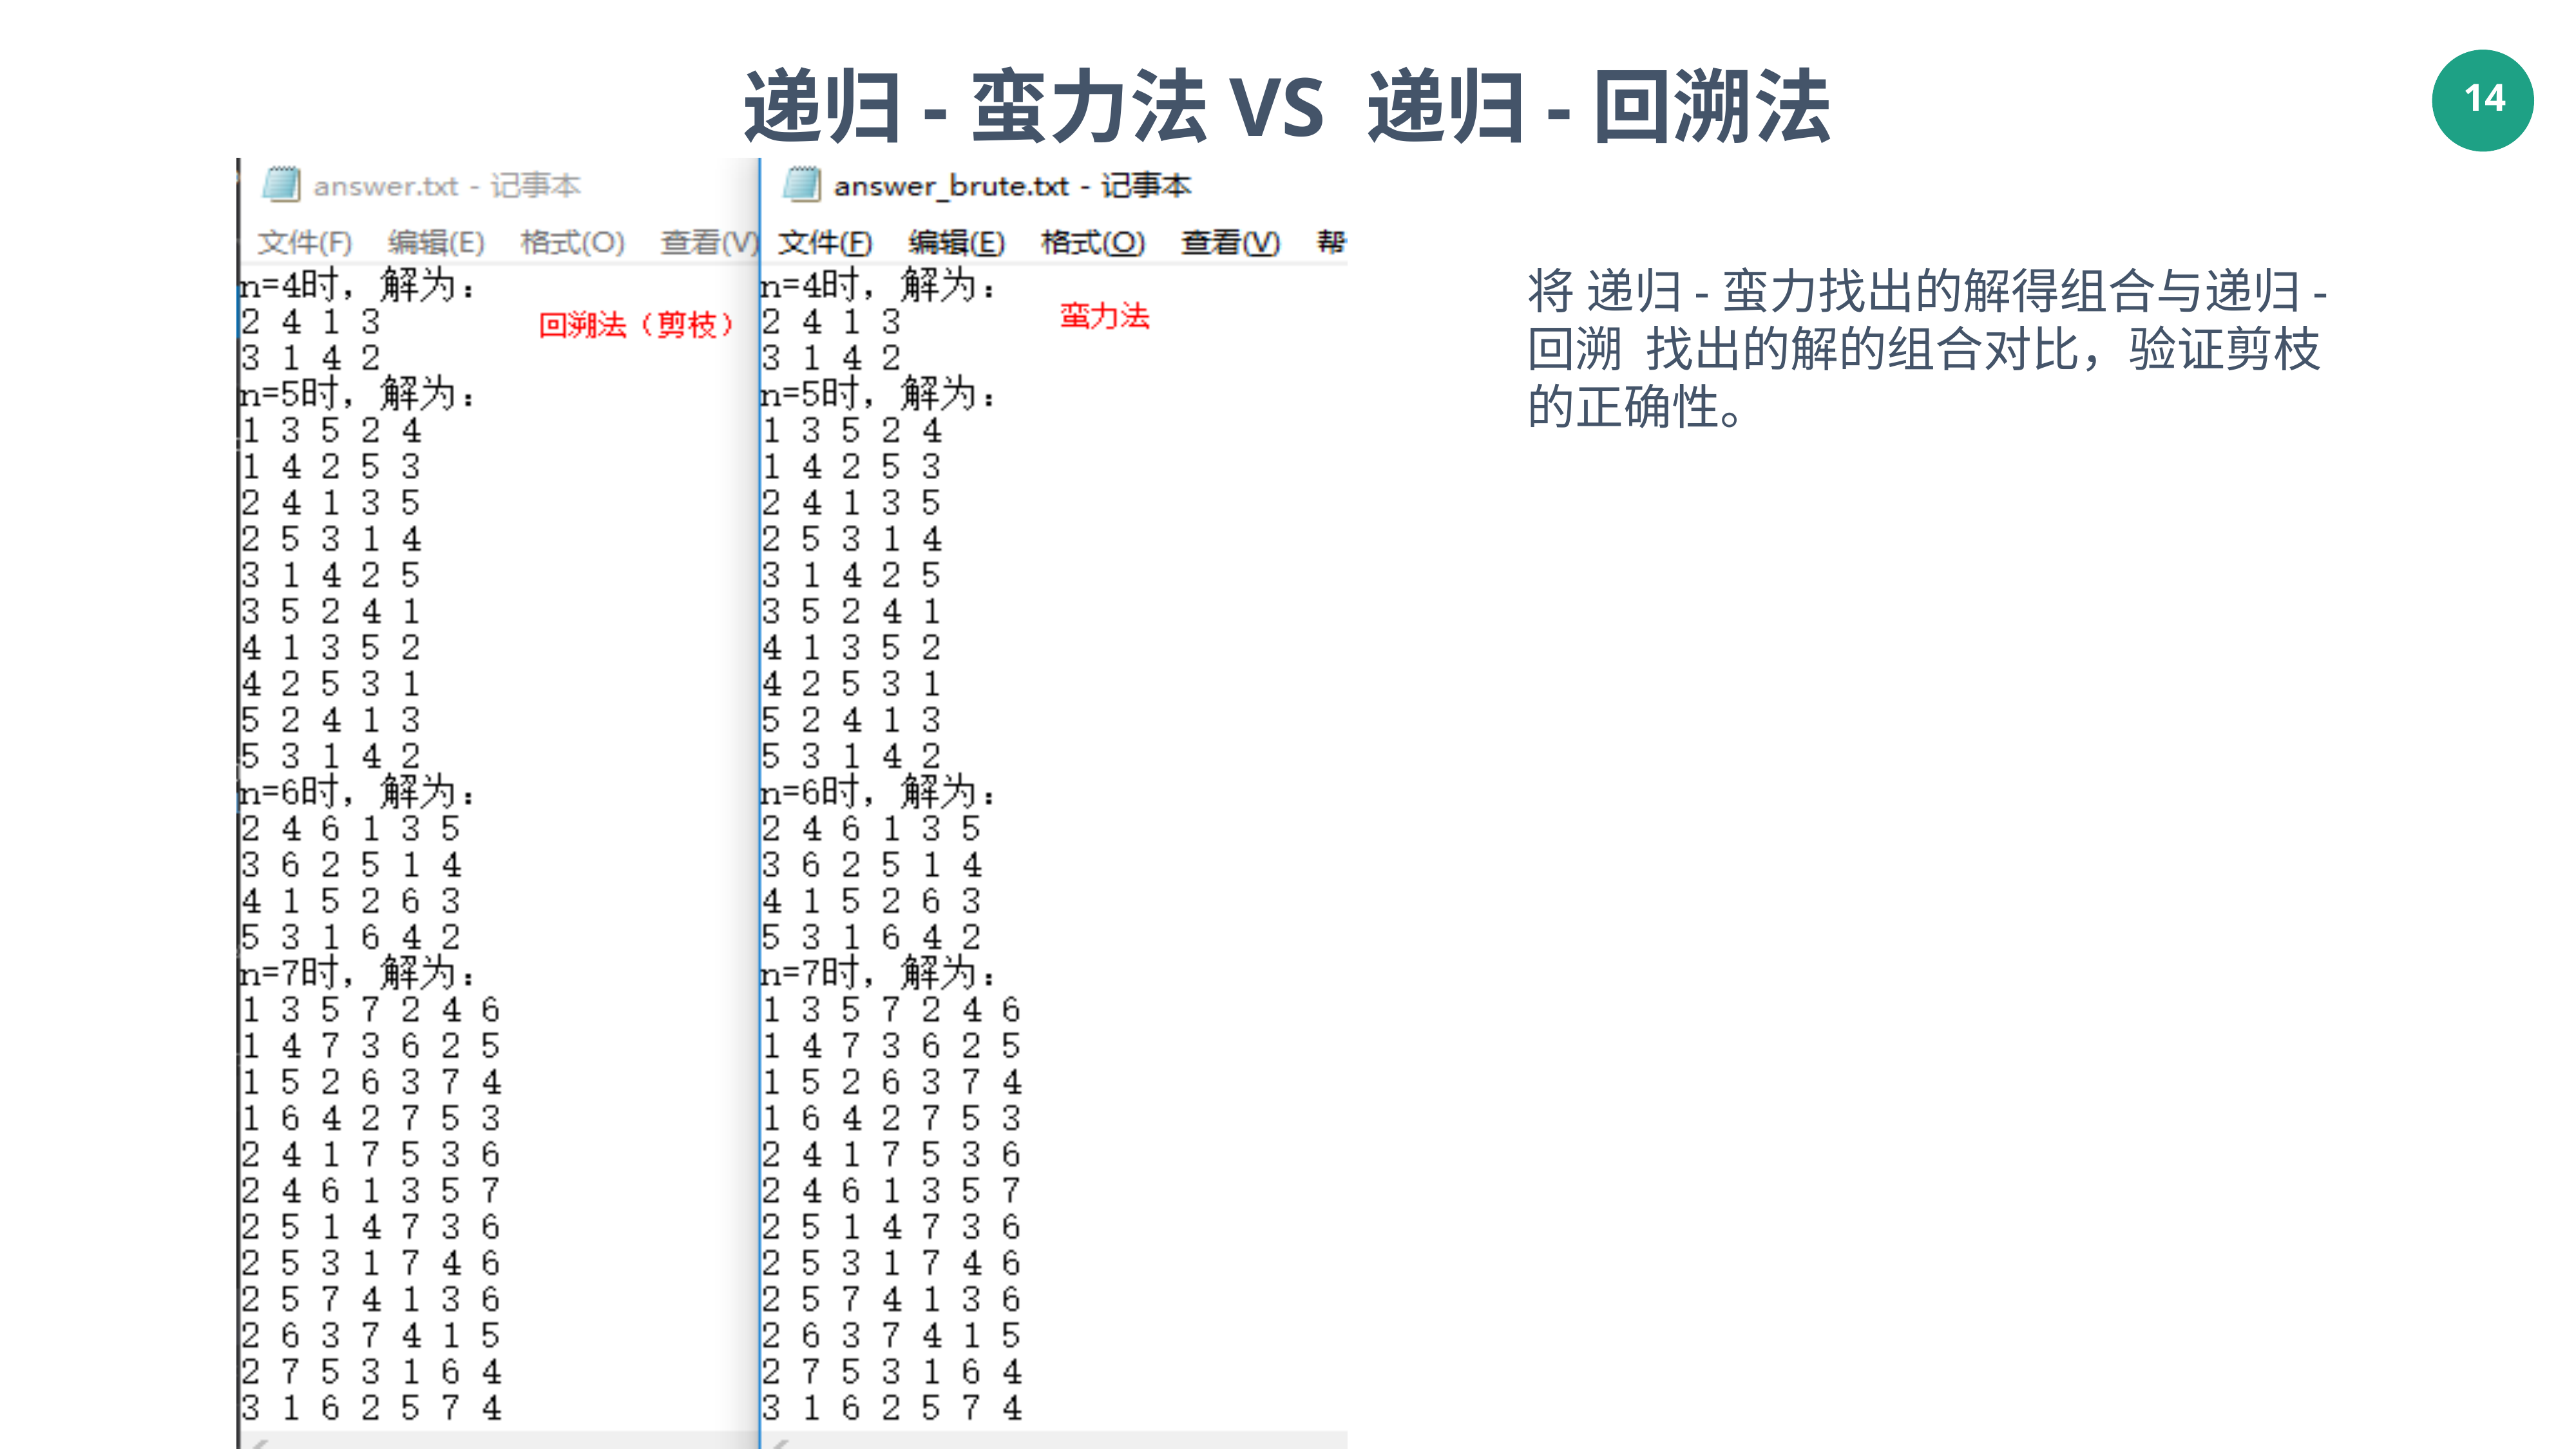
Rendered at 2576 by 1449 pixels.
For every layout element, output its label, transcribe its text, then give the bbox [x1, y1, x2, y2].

text_box 将 递归-蛮力找出的解得组合与递归-回溯 找出的解的组合对比，验证剪枝的正确性。 [1517, 256, 2345, 439]
text_box 递归-蛮力法VS 递归-回溯法 [634, 51, 1942, 158]
picture [236, 158, 1348, 1449]
